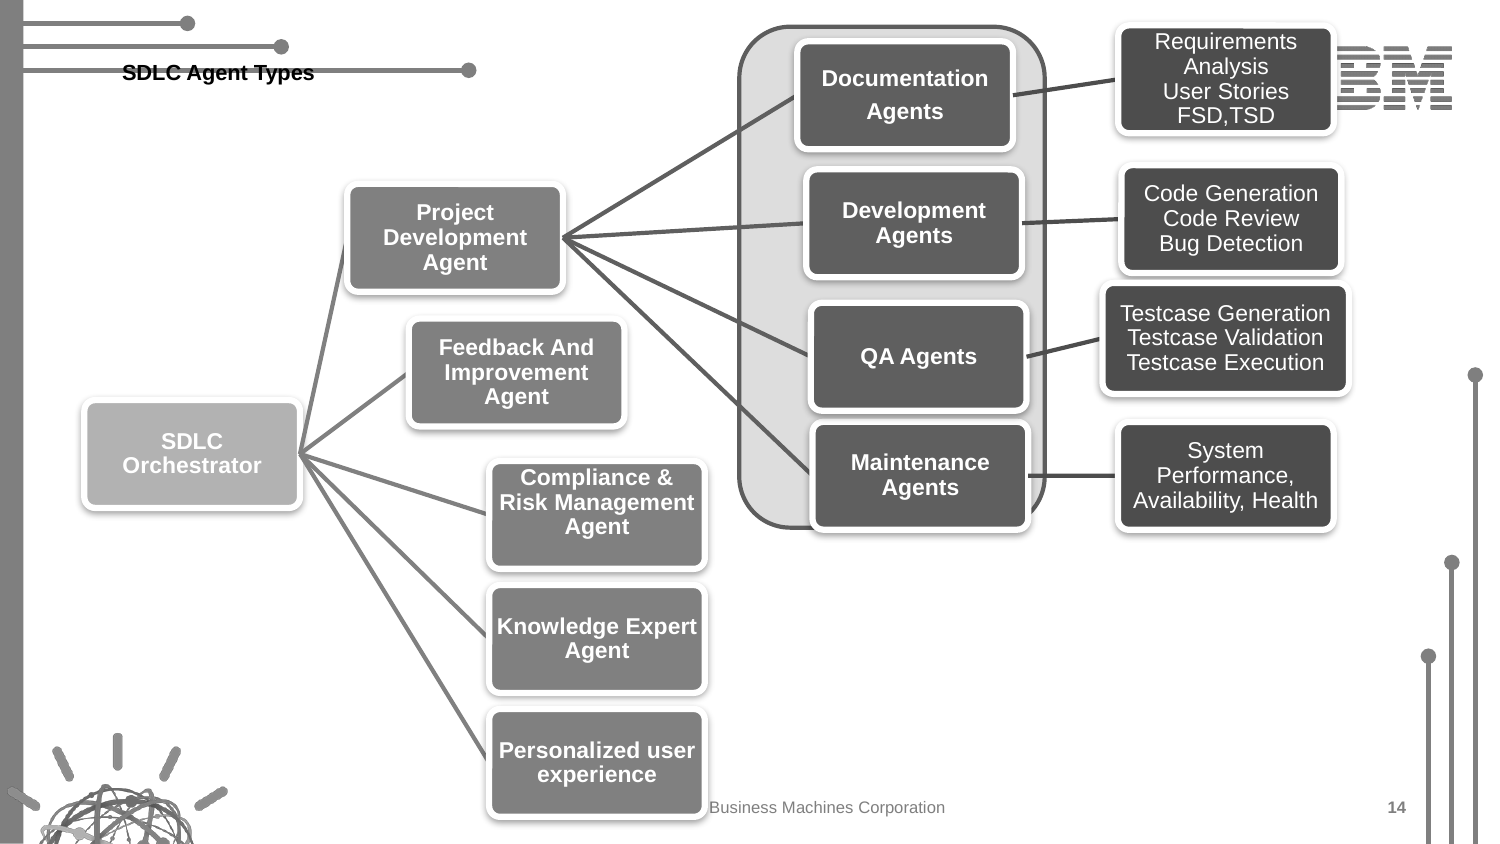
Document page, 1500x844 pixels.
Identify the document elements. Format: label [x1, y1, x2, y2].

picture [0, 726, 235, 844]
text_box [84, 25, 1350, 818]
picture [1350, 46, 1452, 110]
